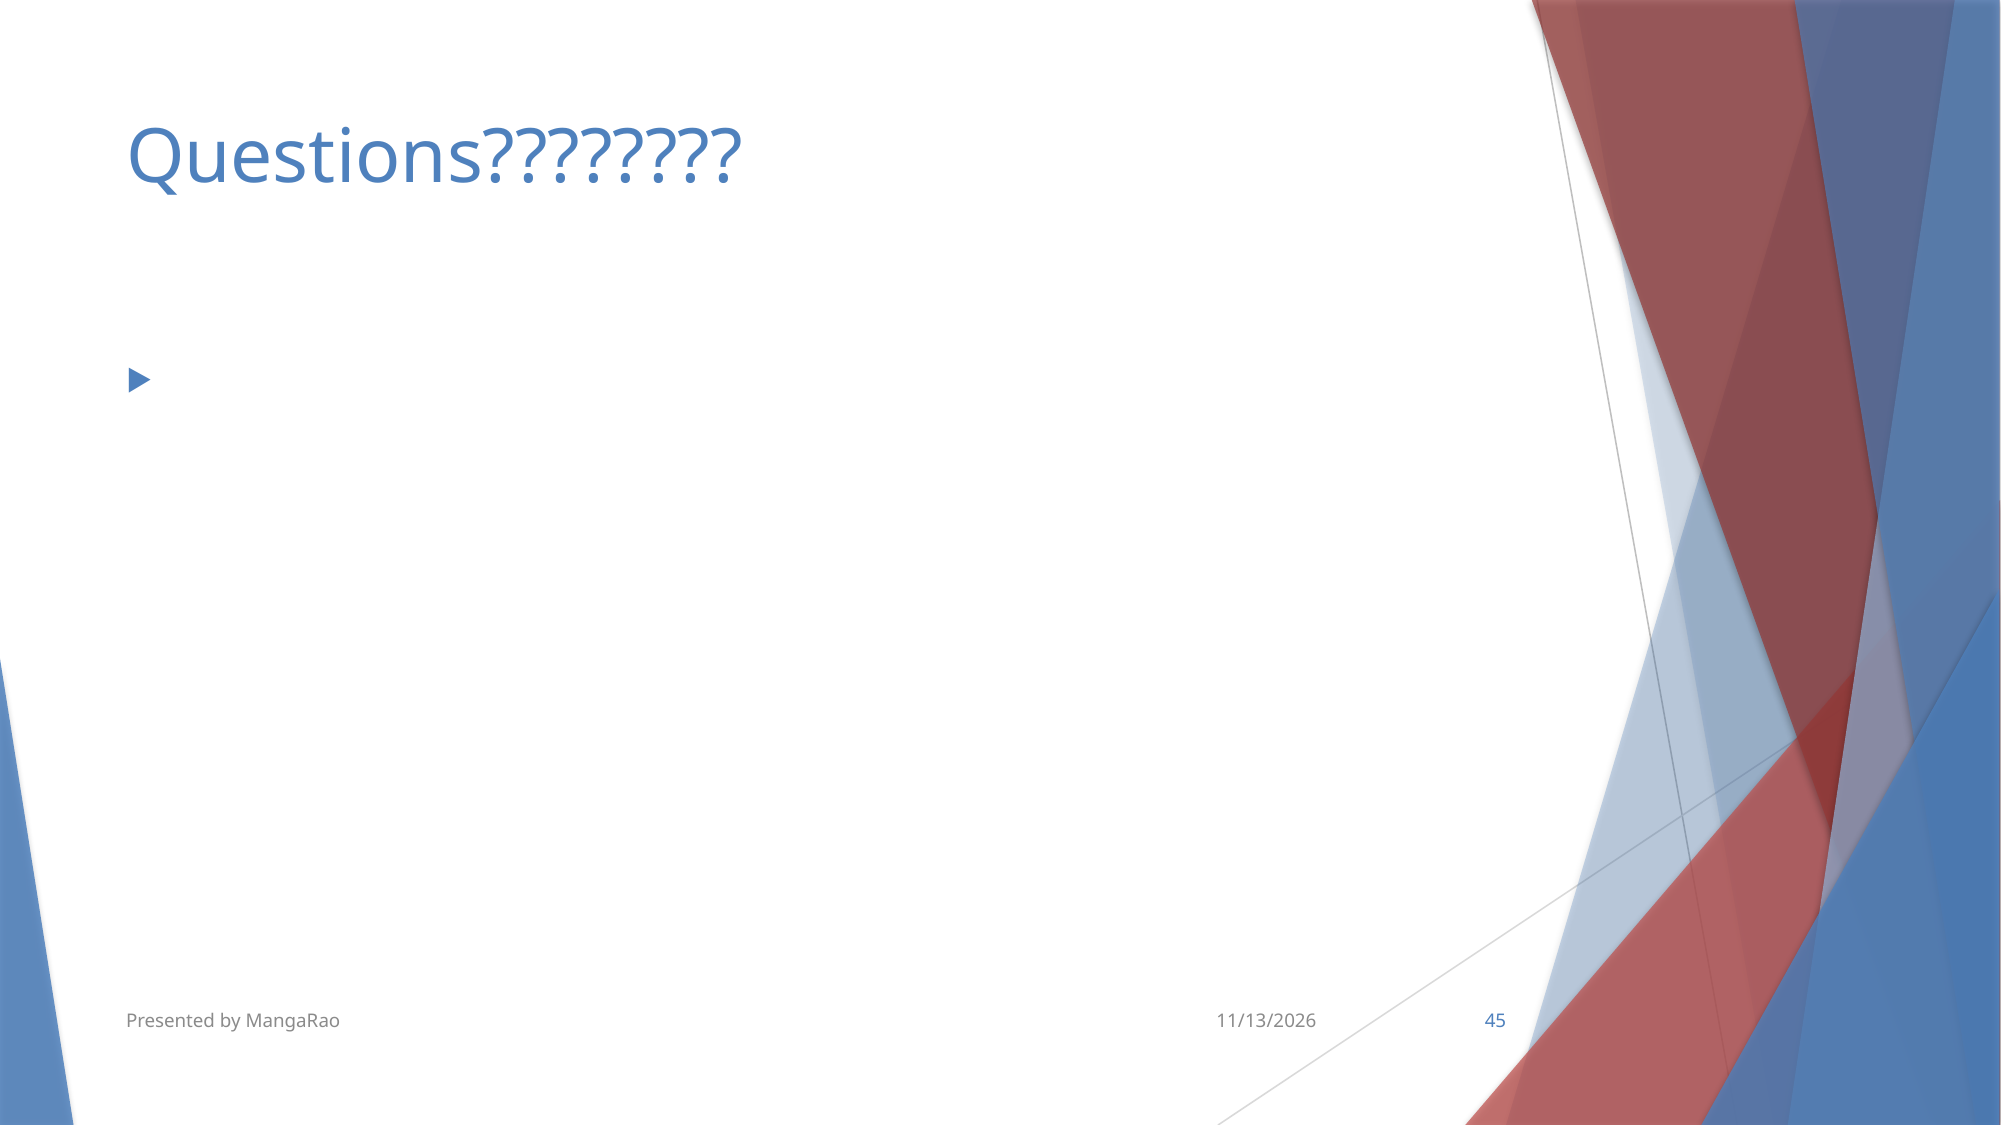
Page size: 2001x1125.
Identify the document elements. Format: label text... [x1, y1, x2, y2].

title Questions???????? [111, 99, 1522, 317]
slide_number 45 [1409, 991, 1522, 1051]
footer Presented by MangaRao [111, 991, 1145, 1051]
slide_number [1181, 991, 1332, 1051]
list [111, 354, 1522, 992]
